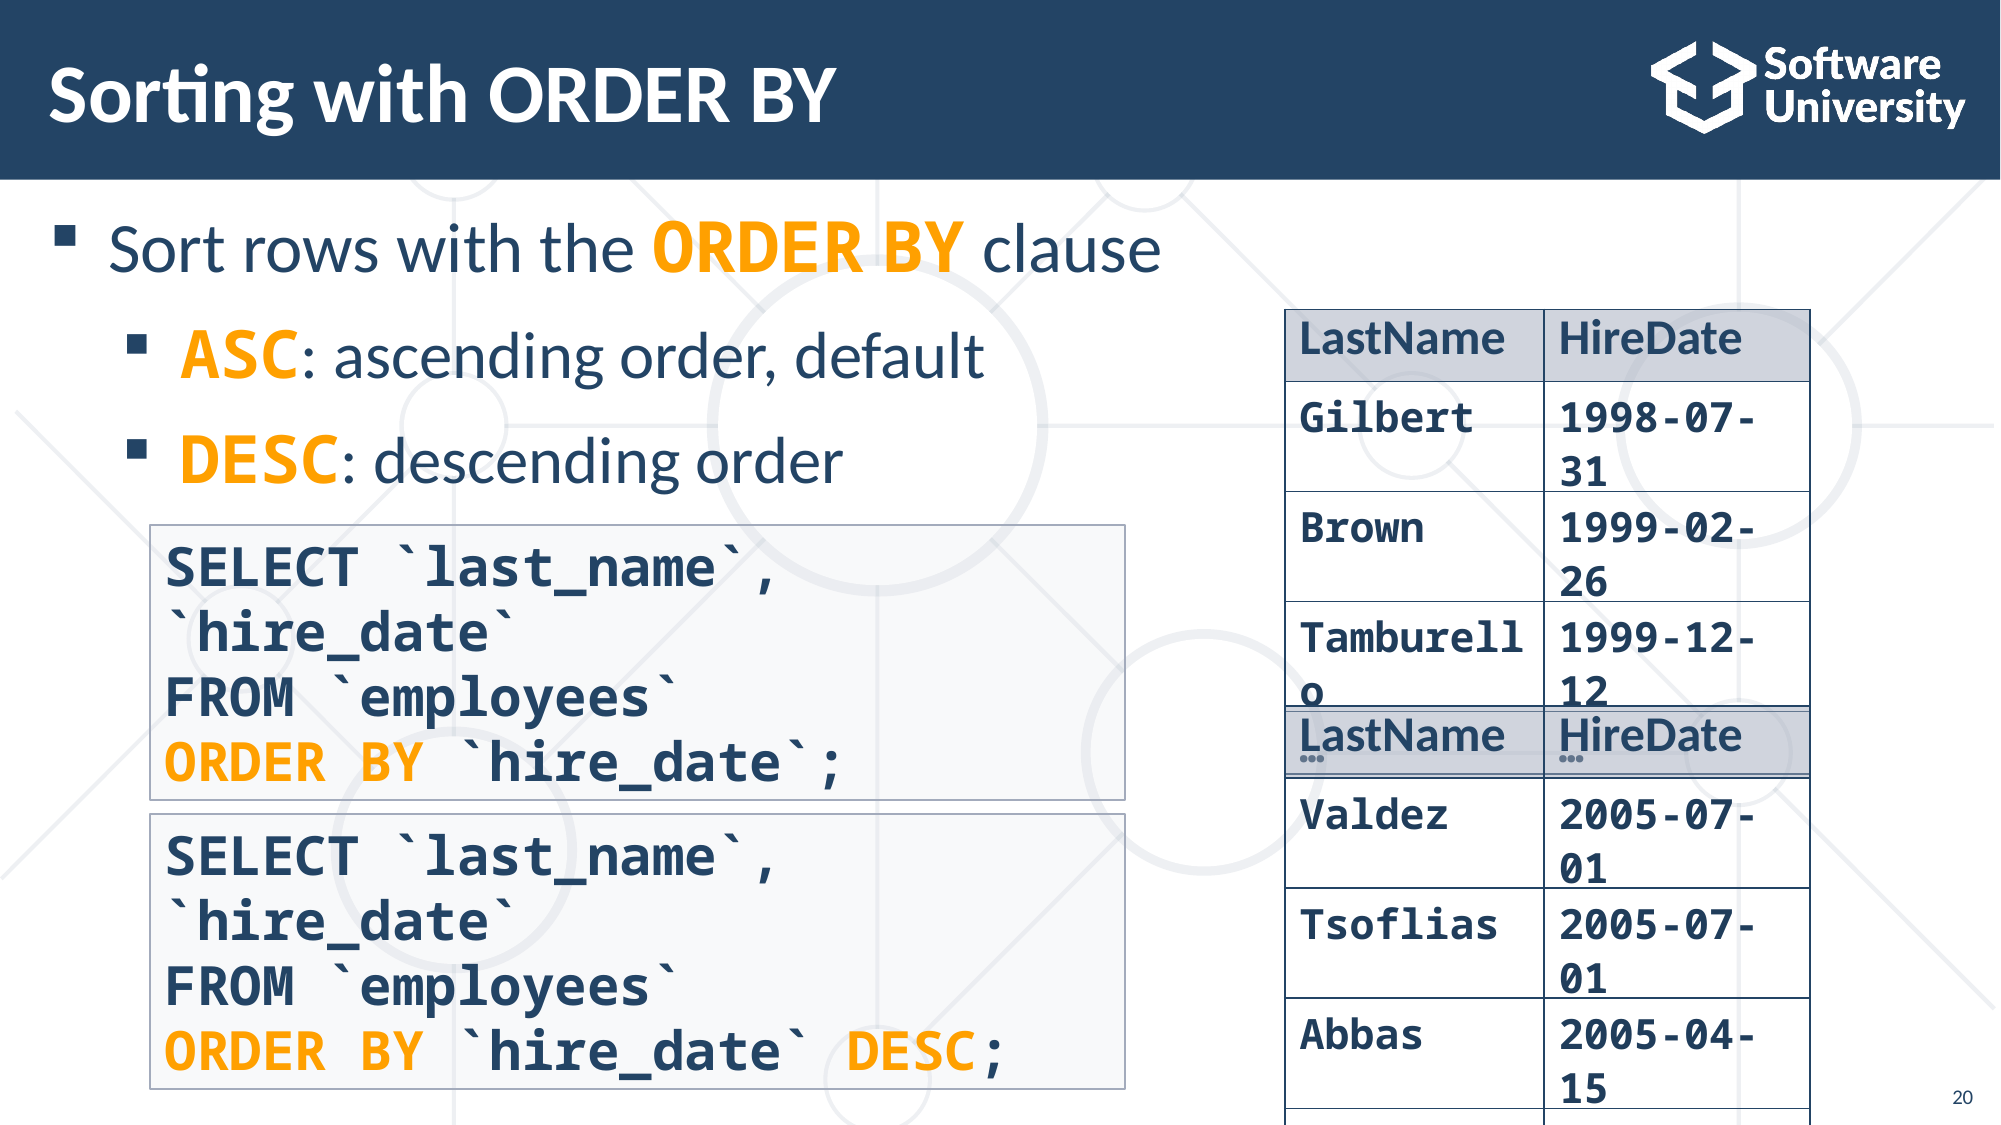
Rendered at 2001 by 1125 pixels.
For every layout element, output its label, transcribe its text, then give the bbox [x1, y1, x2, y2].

list Sort rows with the ORDER BY clause ASC: ascending order, default DESC: descending order [31, 196, 1970, 1104]
table_cell Abbas [1286, 999, 1543, 1108]
table_cell Gilbert [1286, 382, 1543, 491]
table_cell Brown [1286, 492, 1543, 601]
table_cell 1999-12-12 [1545, 602, 1809, 705]
text_box SELECT `last_name`, `hire_date` FROM `employees` ORDER BY `hire_date` DESC; [149, 814, 1125, 1089]
table_cell Tamburello [1286, 602, 1543, 705]
text_box SELECT `last_name`, `hire_date` FROM `employees` ORDER BY `hire_date`; [149, 525, 1125, 800]
table_cell 2005-07-01 [1545, 779, 1809, 887]
table_header LastName [1286, 310, 1543, 381]
table_cell 2005-04-15 [1545, 999, 1809, 1108]
picture [1651, 41, 1966, 134]
table_cell 1998-07-31 [1545, 382, 1809, 491]
title Sorting with ORDER BY [31, 16, 1625, 162]
table_cell 1999-02-26 [1545, 492, 1809, 601]
table_header HireDate [1545, 707, 1809, 777]
table_cell 2005-07-01 [1545, 889, 1809, 997]
slide_number 20 [1927, 1067, 1989, 1117]
table_cell Tsoflias [1286, 889, 1543, 997]
table_cell … [1545, 1109, 1809, 1125]
table_cell Valdez [1286, 779, 1543, 887]
table_cell … [1286, 1109, 1543, 1125]
table_header LastName [1286, 707, 1543, 777]
table_header HireDate [1545, 310, 1809, 381]
